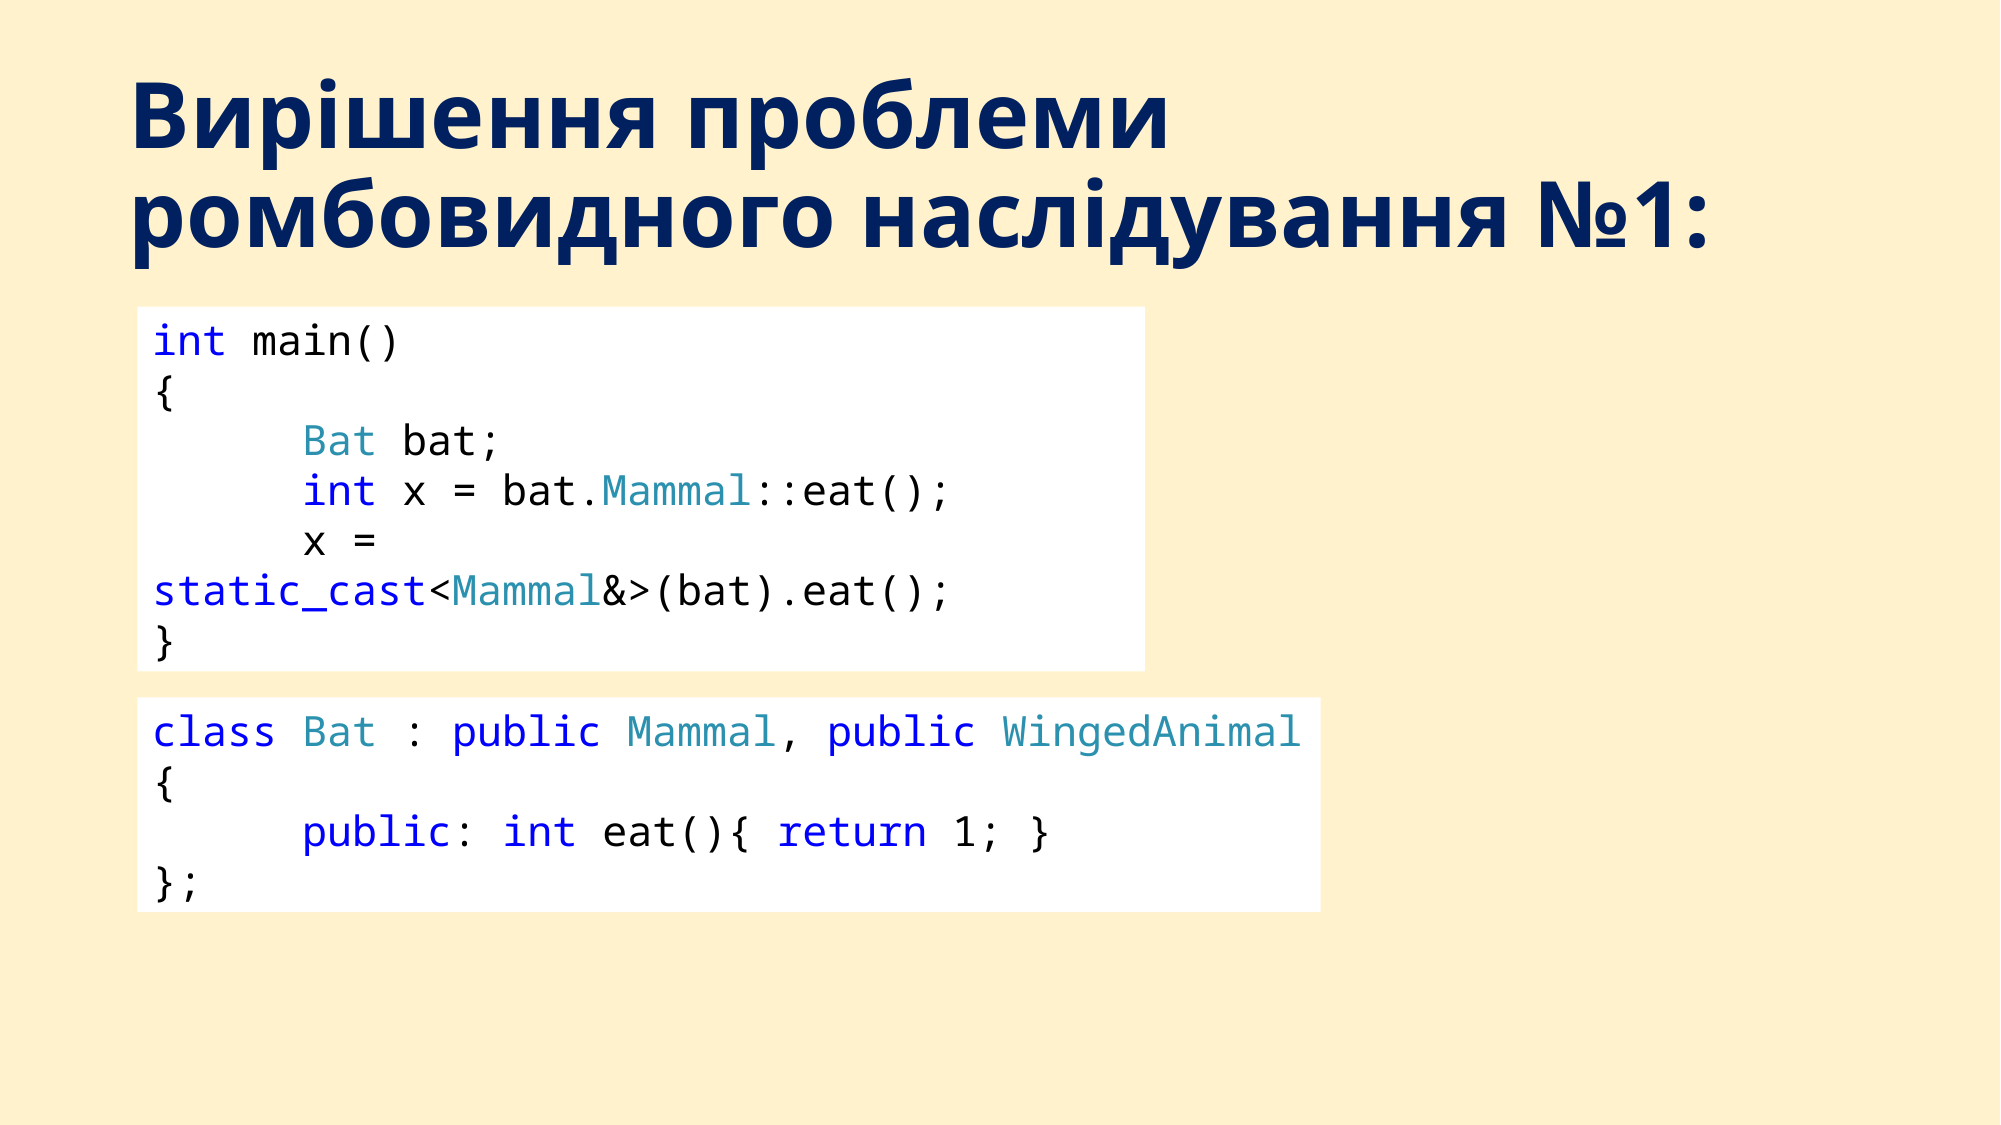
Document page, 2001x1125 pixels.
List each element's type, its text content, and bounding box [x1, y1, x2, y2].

text_box int main() { Bat bat; int x = bat.Mammal::eat(); x = static_cast<Mammal&>(bat).eat(); } [137, 306, 1145, 672]
title Вирішення проблеми ромбовидного наслідування №1: [113, 59, 1909, 278]
text_box class Bat : public Mammal, public WingedAnimal { public: int eat(){ return 1; } }; [137, 697, 1321, 913]
